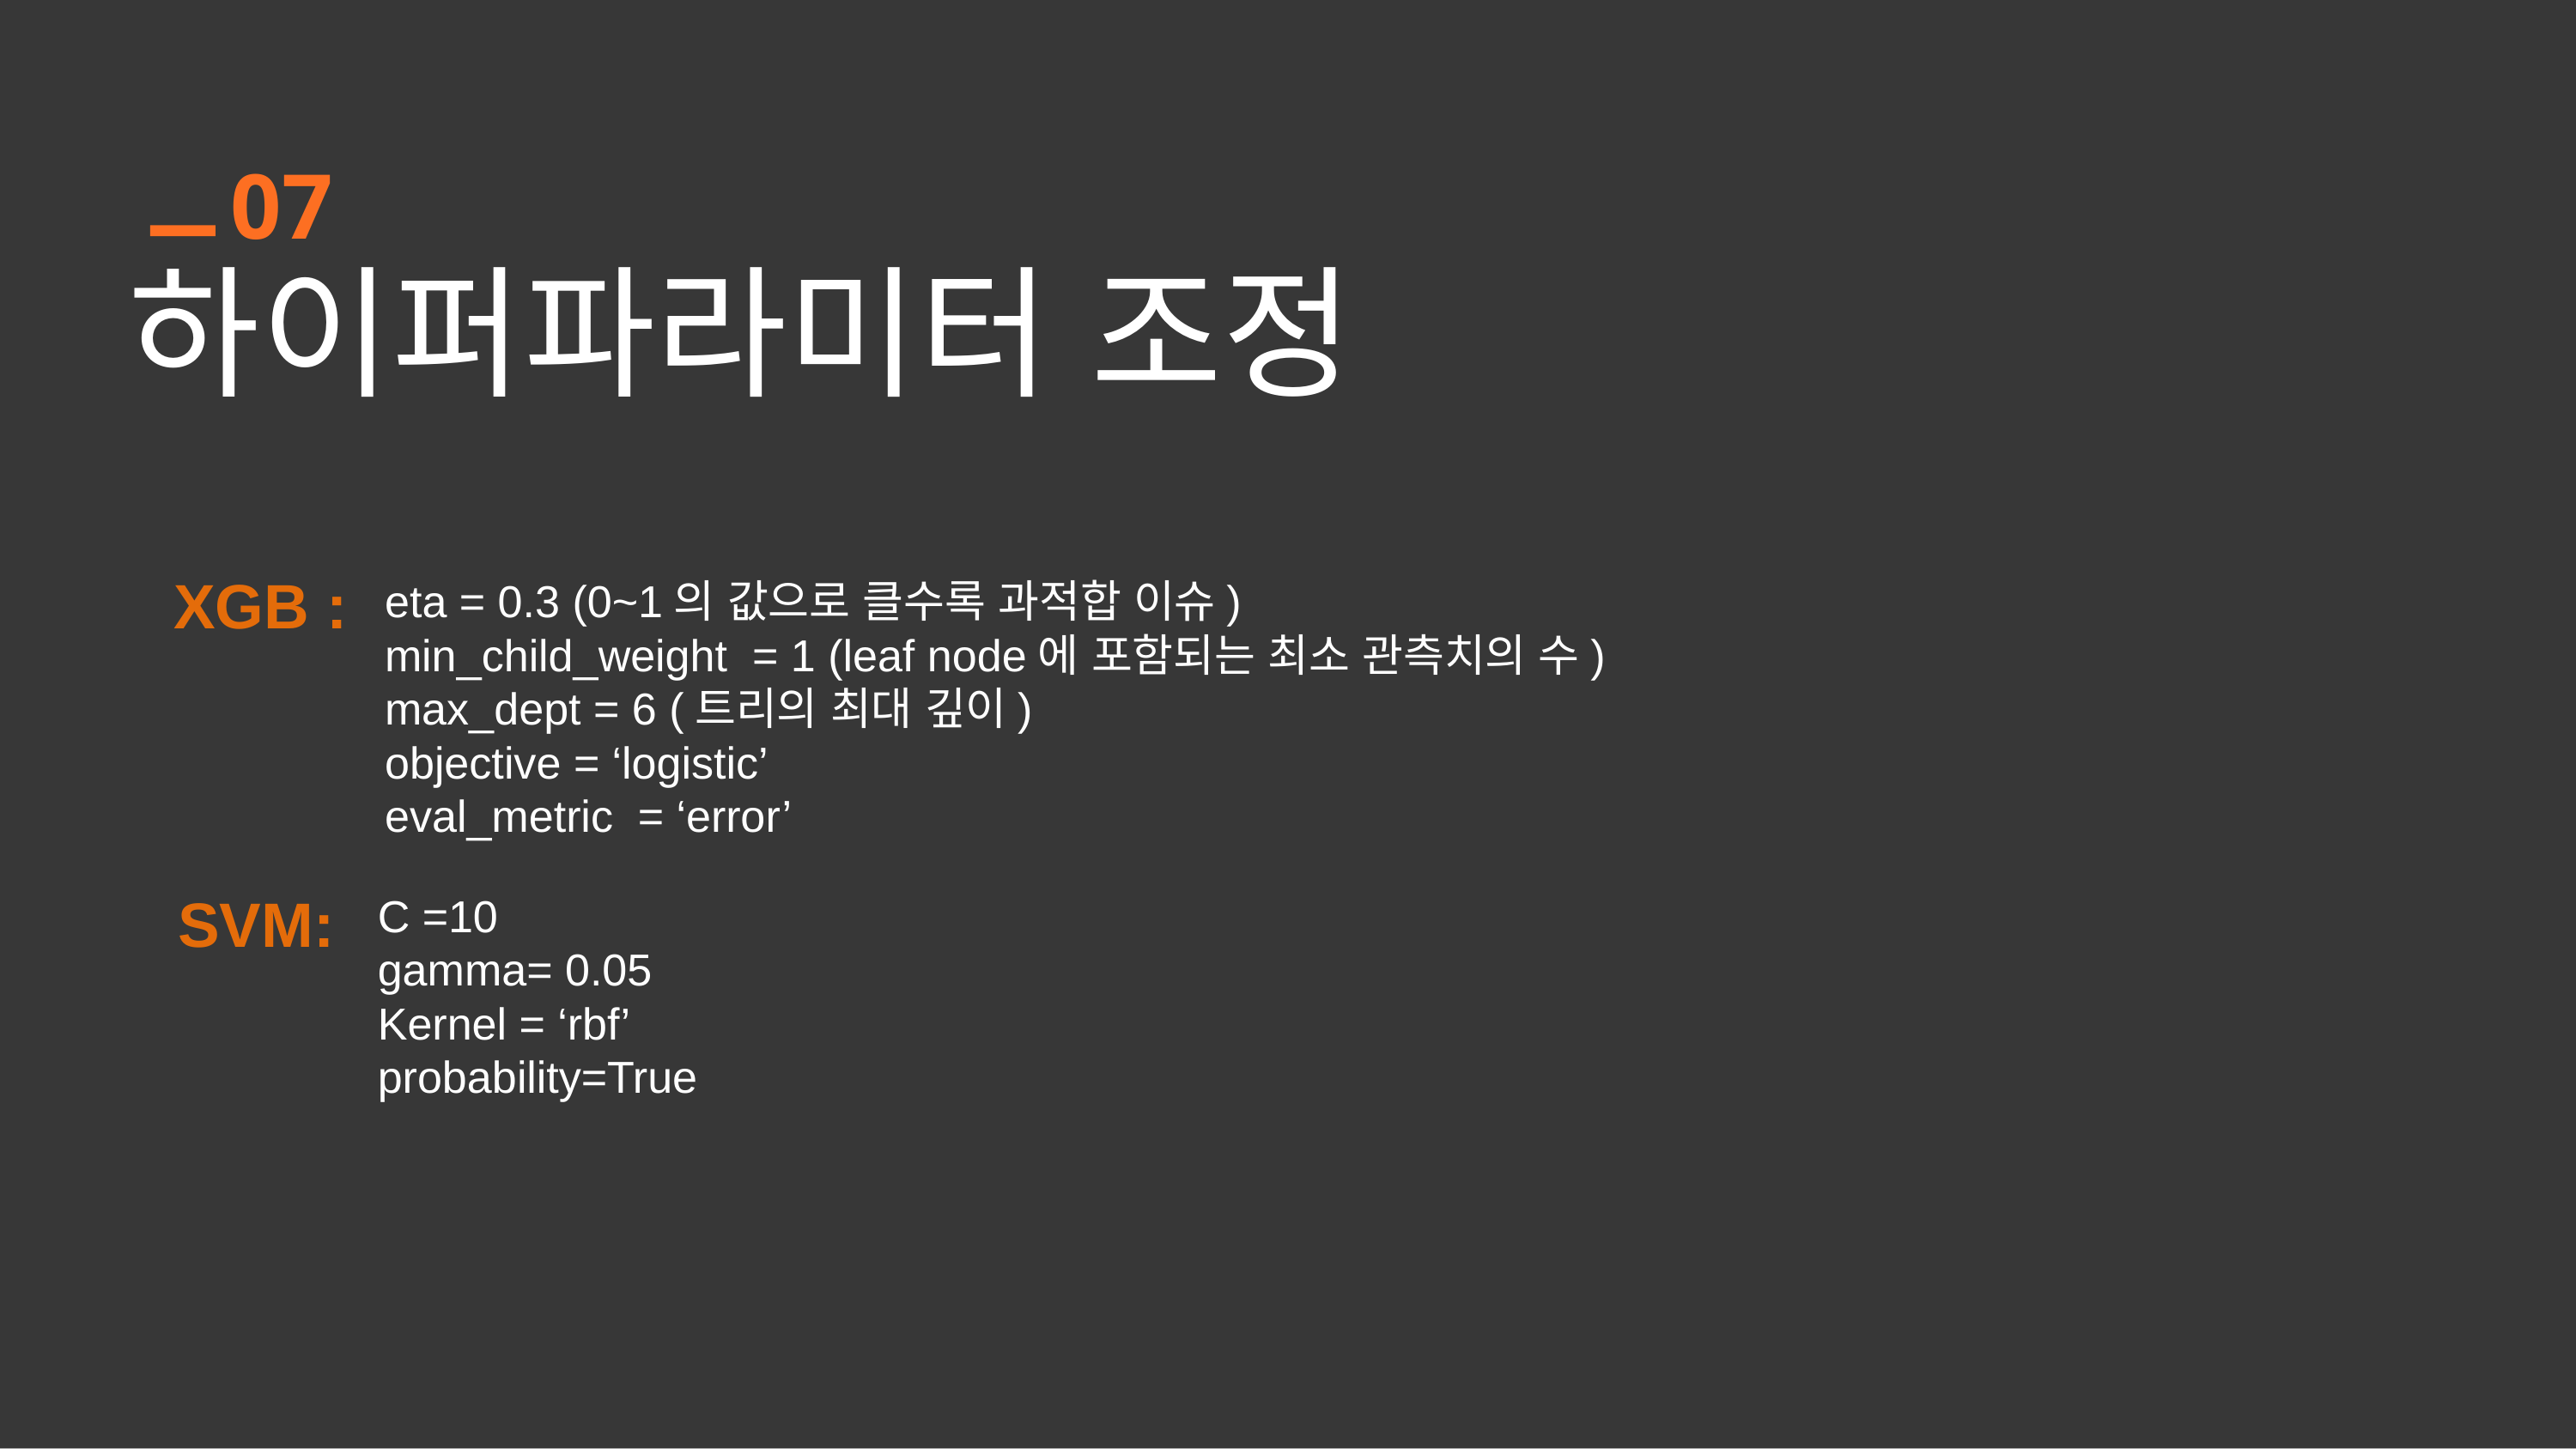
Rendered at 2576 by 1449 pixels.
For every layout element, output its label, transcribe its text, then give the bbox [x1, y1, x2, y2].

text_box XGB : [161, 560, 365, 724]
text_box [126, 224, 1600, 417]
text_box eta = 0.3 (0~1의 값으로 클수록 과적합 이슈) min_child_weight = 1 (leaf node에 포함되는 최소 관측치의 수) max_dept = 6 (트리의 최대 깊이) objective = ‘logistic’ eval_metric = ‘error’ [372, 567, 1704, 848]
text_box [0, 0, 2576, 1449]
text_box SVM: [165, 878, 369, 967]
text_box C =10 gamma= 0.05 Kernel = ‘rbf’ probability=True [364, 882, 1696, 1109]
text_box 07 [228, 148, 348, 224]
